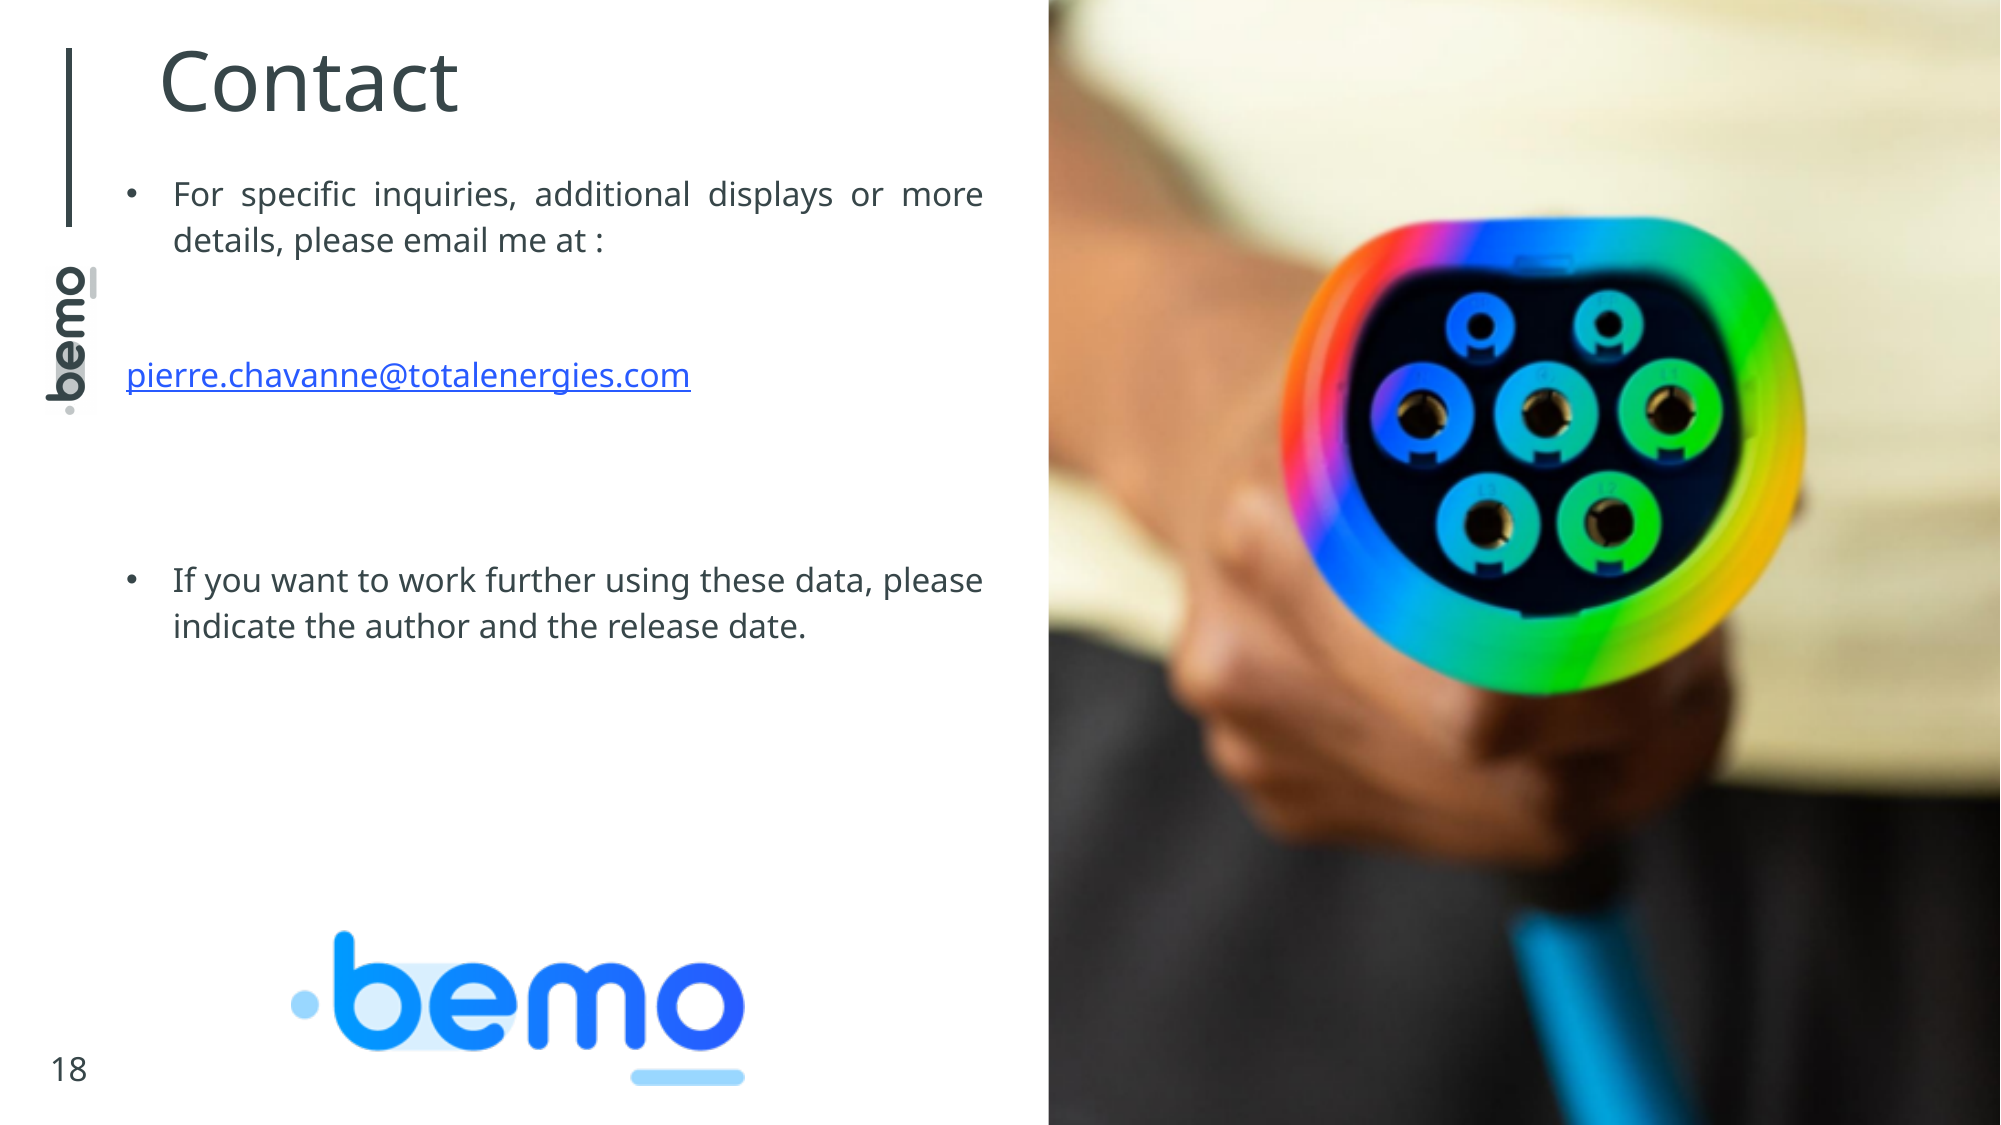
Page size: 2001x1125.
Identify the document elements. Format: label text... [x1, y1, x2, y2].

slide_number 18 [26, 1040, 112, 1101]
list For specific inquiries, additional displays or more details, please email me at : pierre.chavanne@totalenergies.com If you want to work further using these data, please indicate the author and the release date. [111, 160, 1000, 989]
title Contact [143, 32, 1019, 139]
picture [1048, 0, 2000, 1125]
picture [291, 843, 745, 1086]
picture [46, 267, 97, 415]
